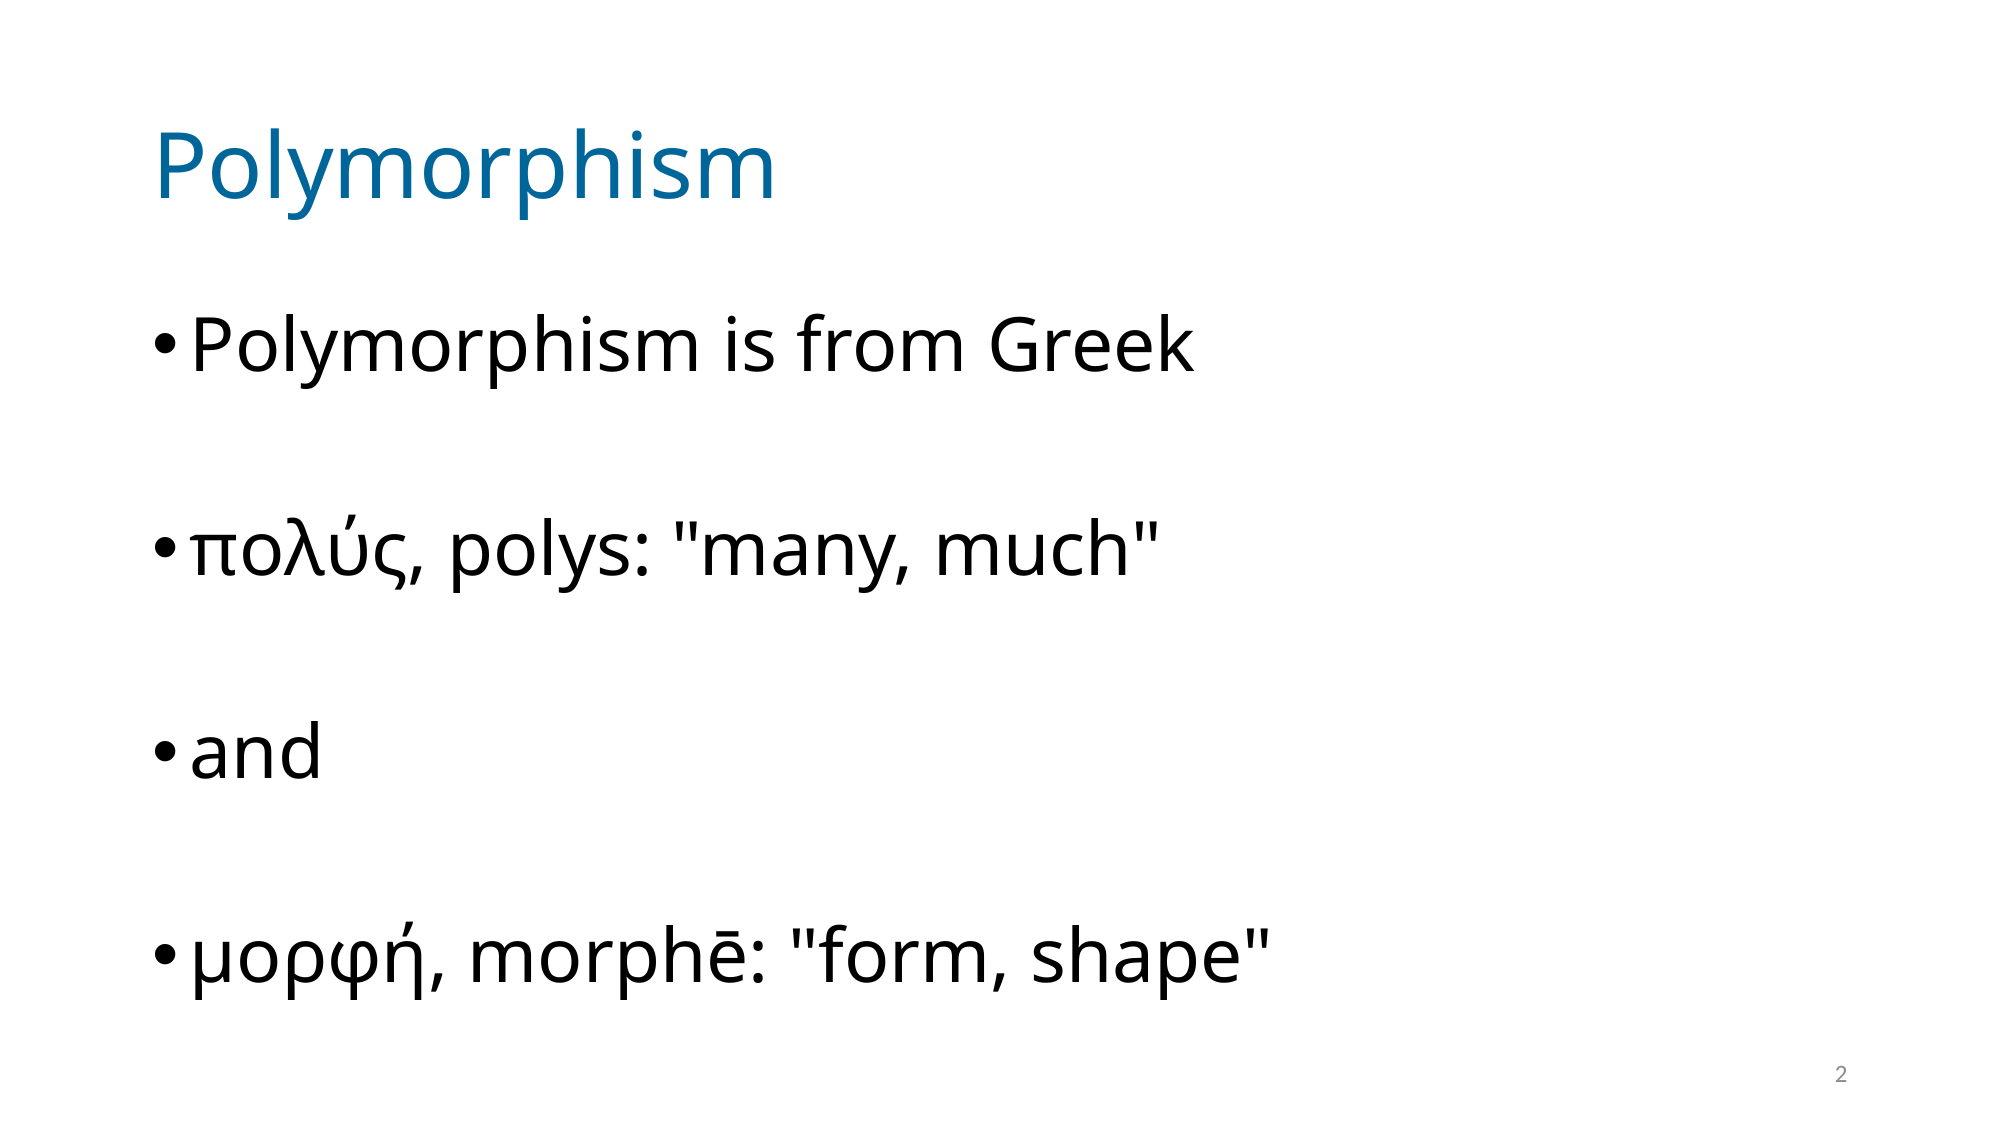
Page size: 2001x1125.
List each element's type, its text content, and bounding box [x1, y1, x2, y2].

list Polymorphism is from Greek πολύς, polys: "many, much" and μορφή, morphē: "form, shape" [137, 299, 1863, 1014]
title Polymorphism [137, 59, 1863, 278]
slide_number 2 [1412, 1042, 1863, 1103]
